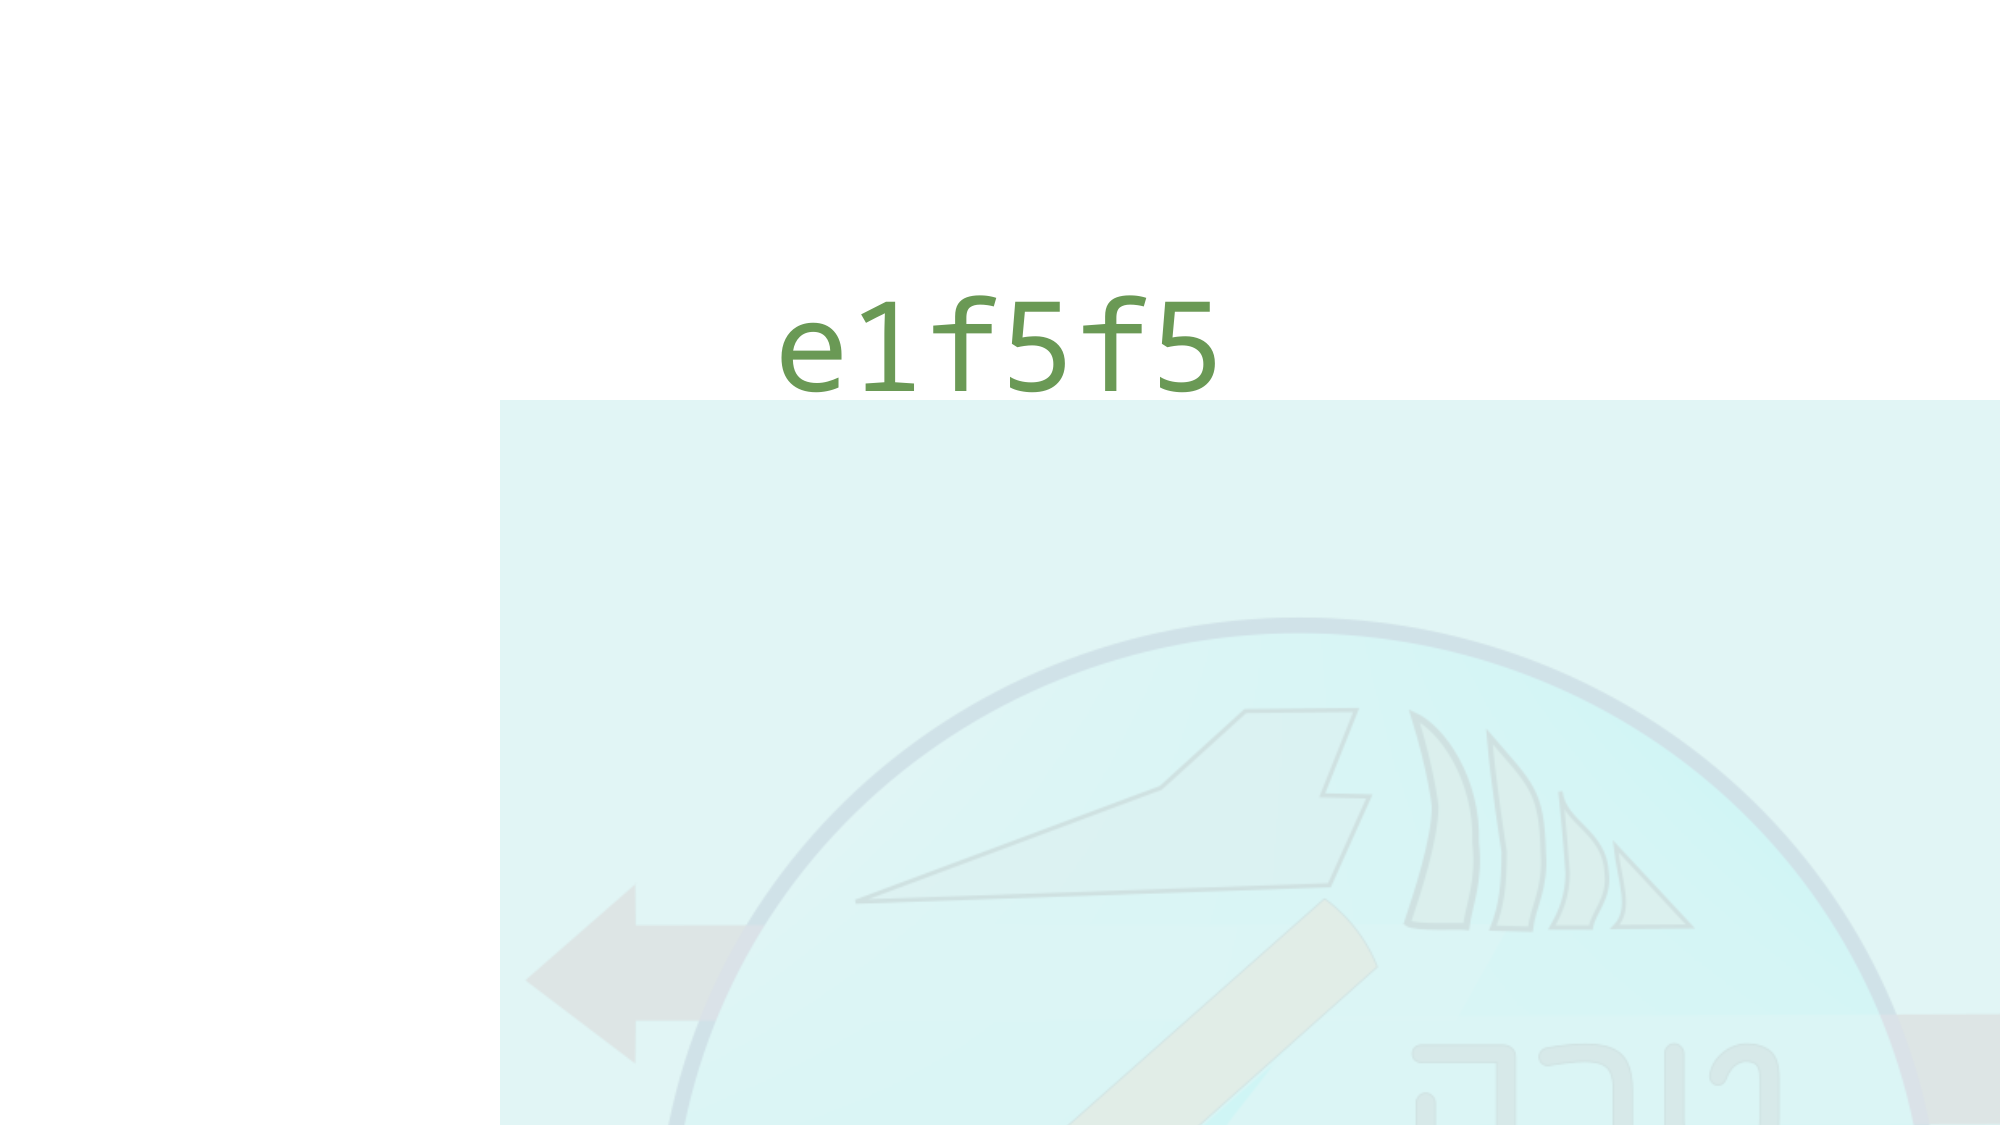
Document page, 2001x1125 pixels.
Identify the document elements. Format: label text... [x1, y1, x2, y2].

picture [499, 400, 2000, 1125]
title e1f5f5 [249, 184, 1750, 576]
